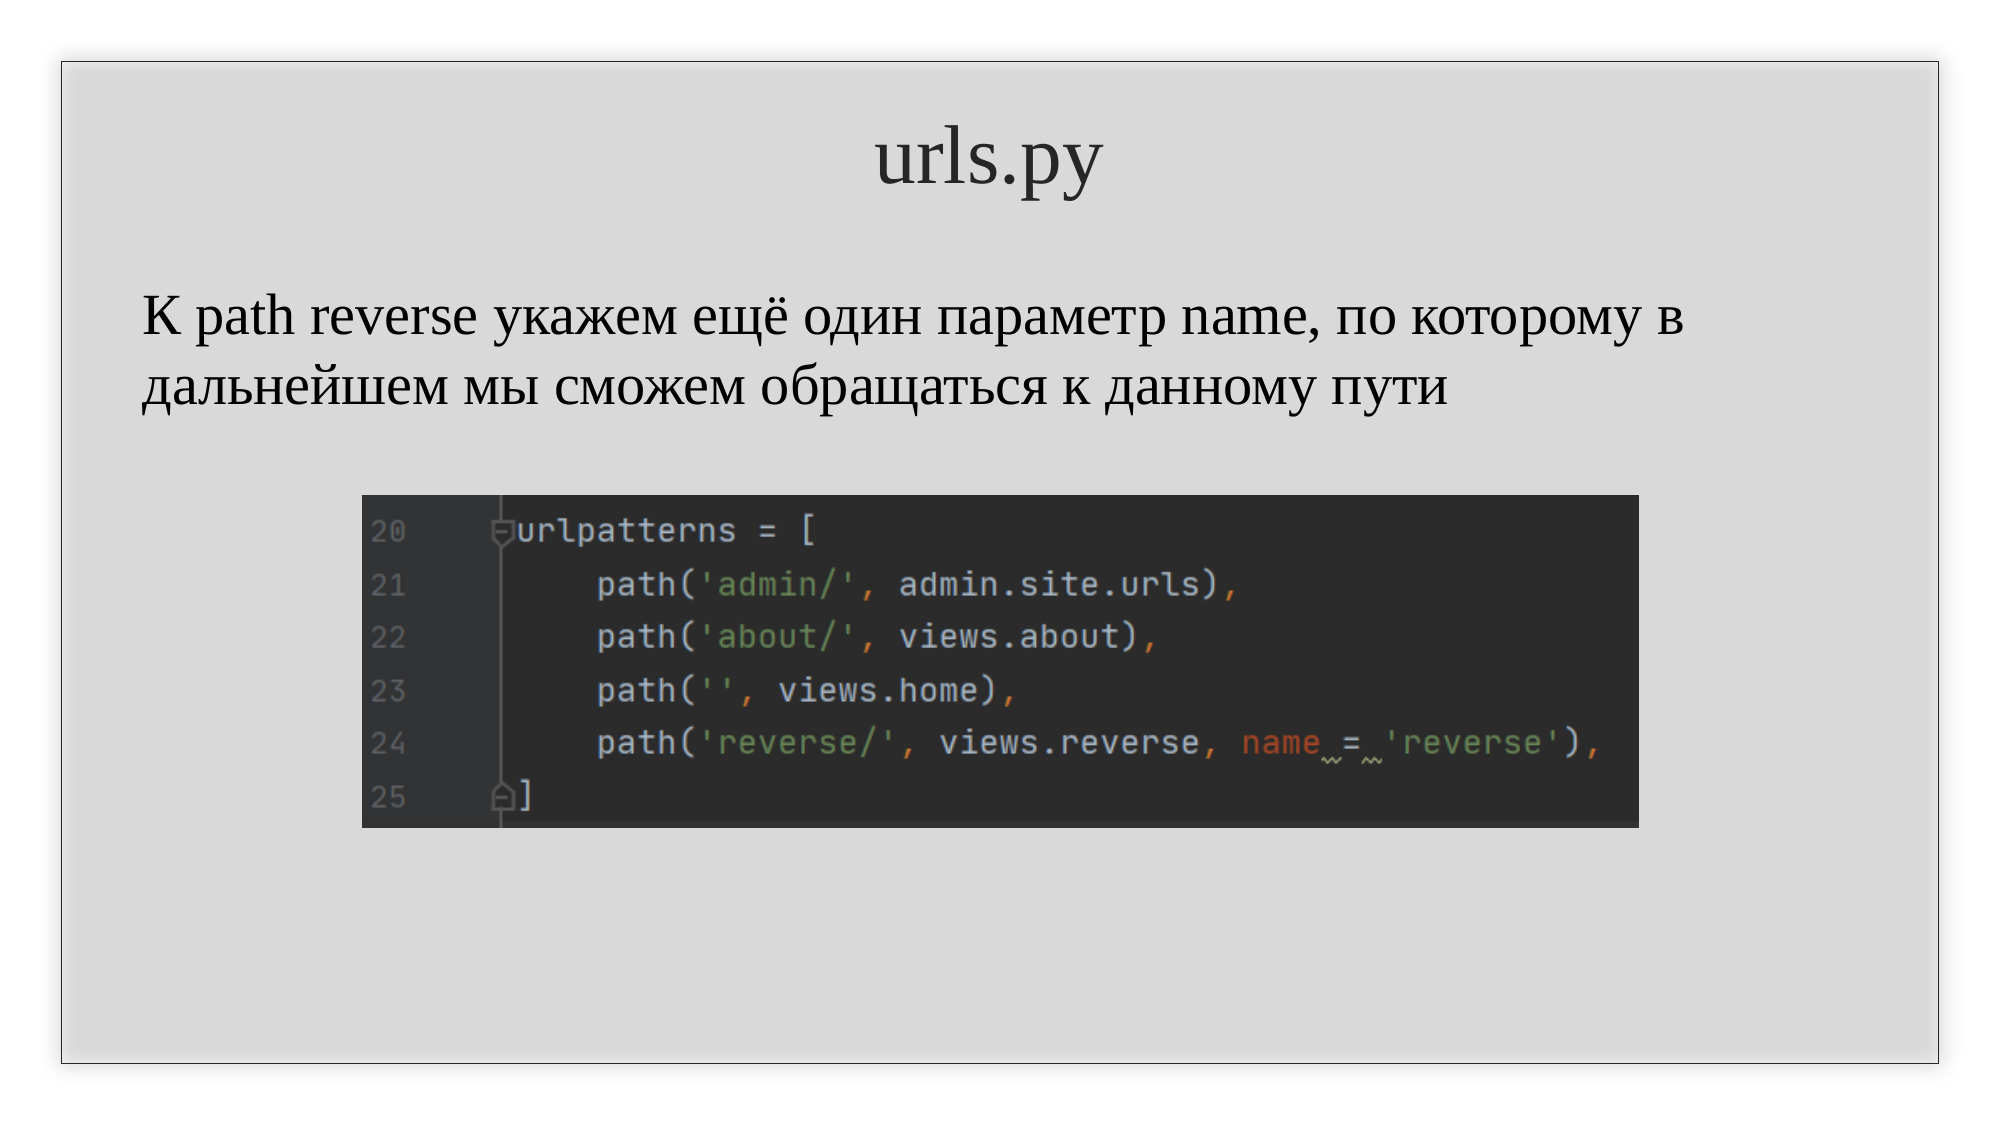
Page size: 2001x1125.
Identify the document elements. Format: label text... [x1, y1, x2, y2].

title urls.py [164, 43, 1815, 268]
text_box К path reverse укажем ещё один параметр name, по которому в дальнейшем мы сможем обращаться к данному пути [127, 268, 1873, 426]
picture [361, 495, 1639, 828]
